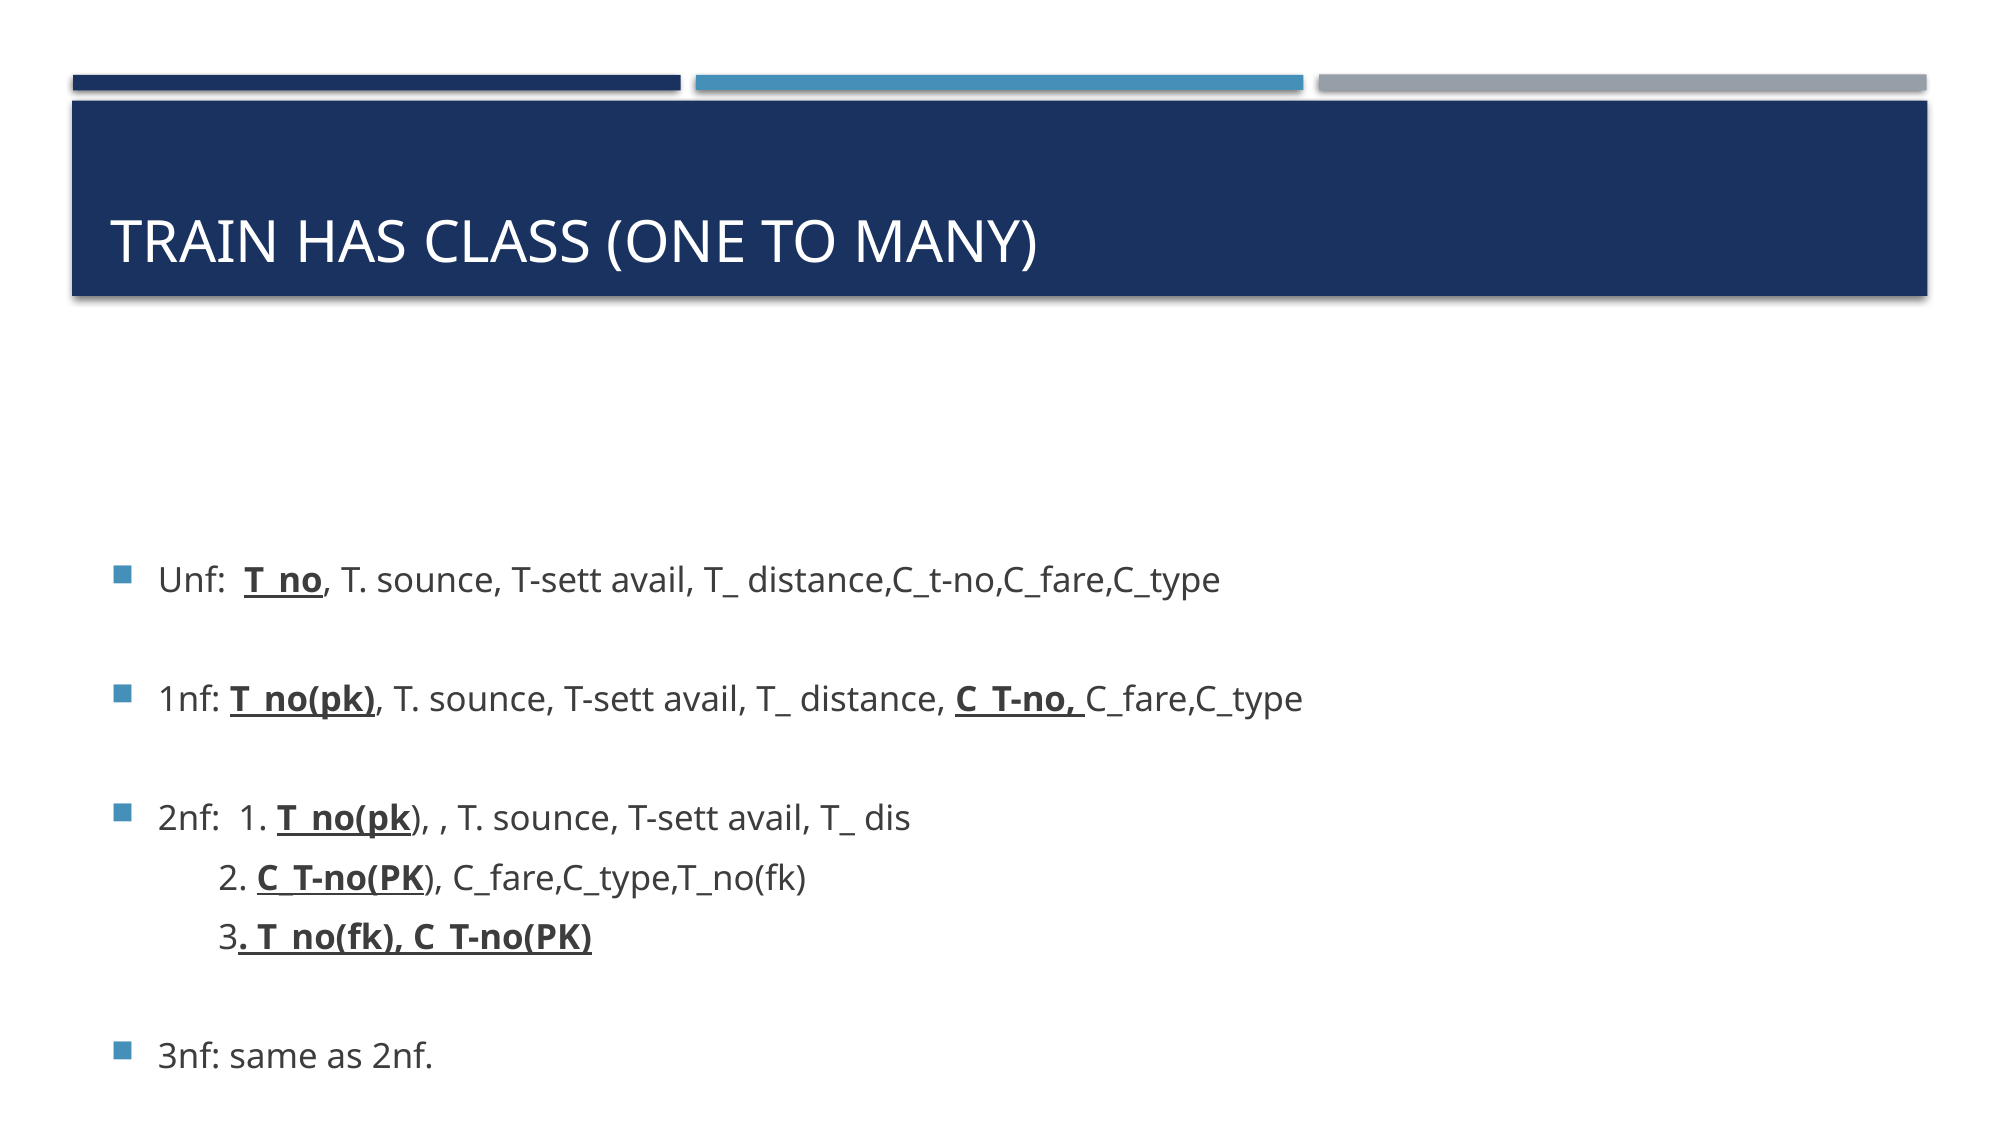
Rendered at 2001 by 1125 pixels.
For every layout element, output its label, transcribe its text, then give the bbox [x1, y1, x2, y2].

title Train has class (one to many) [95, 115, 1905, 282]
list Unf: T_no, T. sounce, T-sett avail, T_ distance,C_t-no,C_fare,C_type 1nf: T_no(pk), T. sounce, T-sett avail, T_ distance, C_T-no, C_fare,C_type 2nf: 1. T_no(pk), , T. sounce, T-sett avail, T_ dis 2. C_T-no(PK), C_fare,C_type,T_no(fk) 3. T_no(fk), C_T-no(PK) 3nf: same as 2nf. [95, 321, 1905, 1084]
